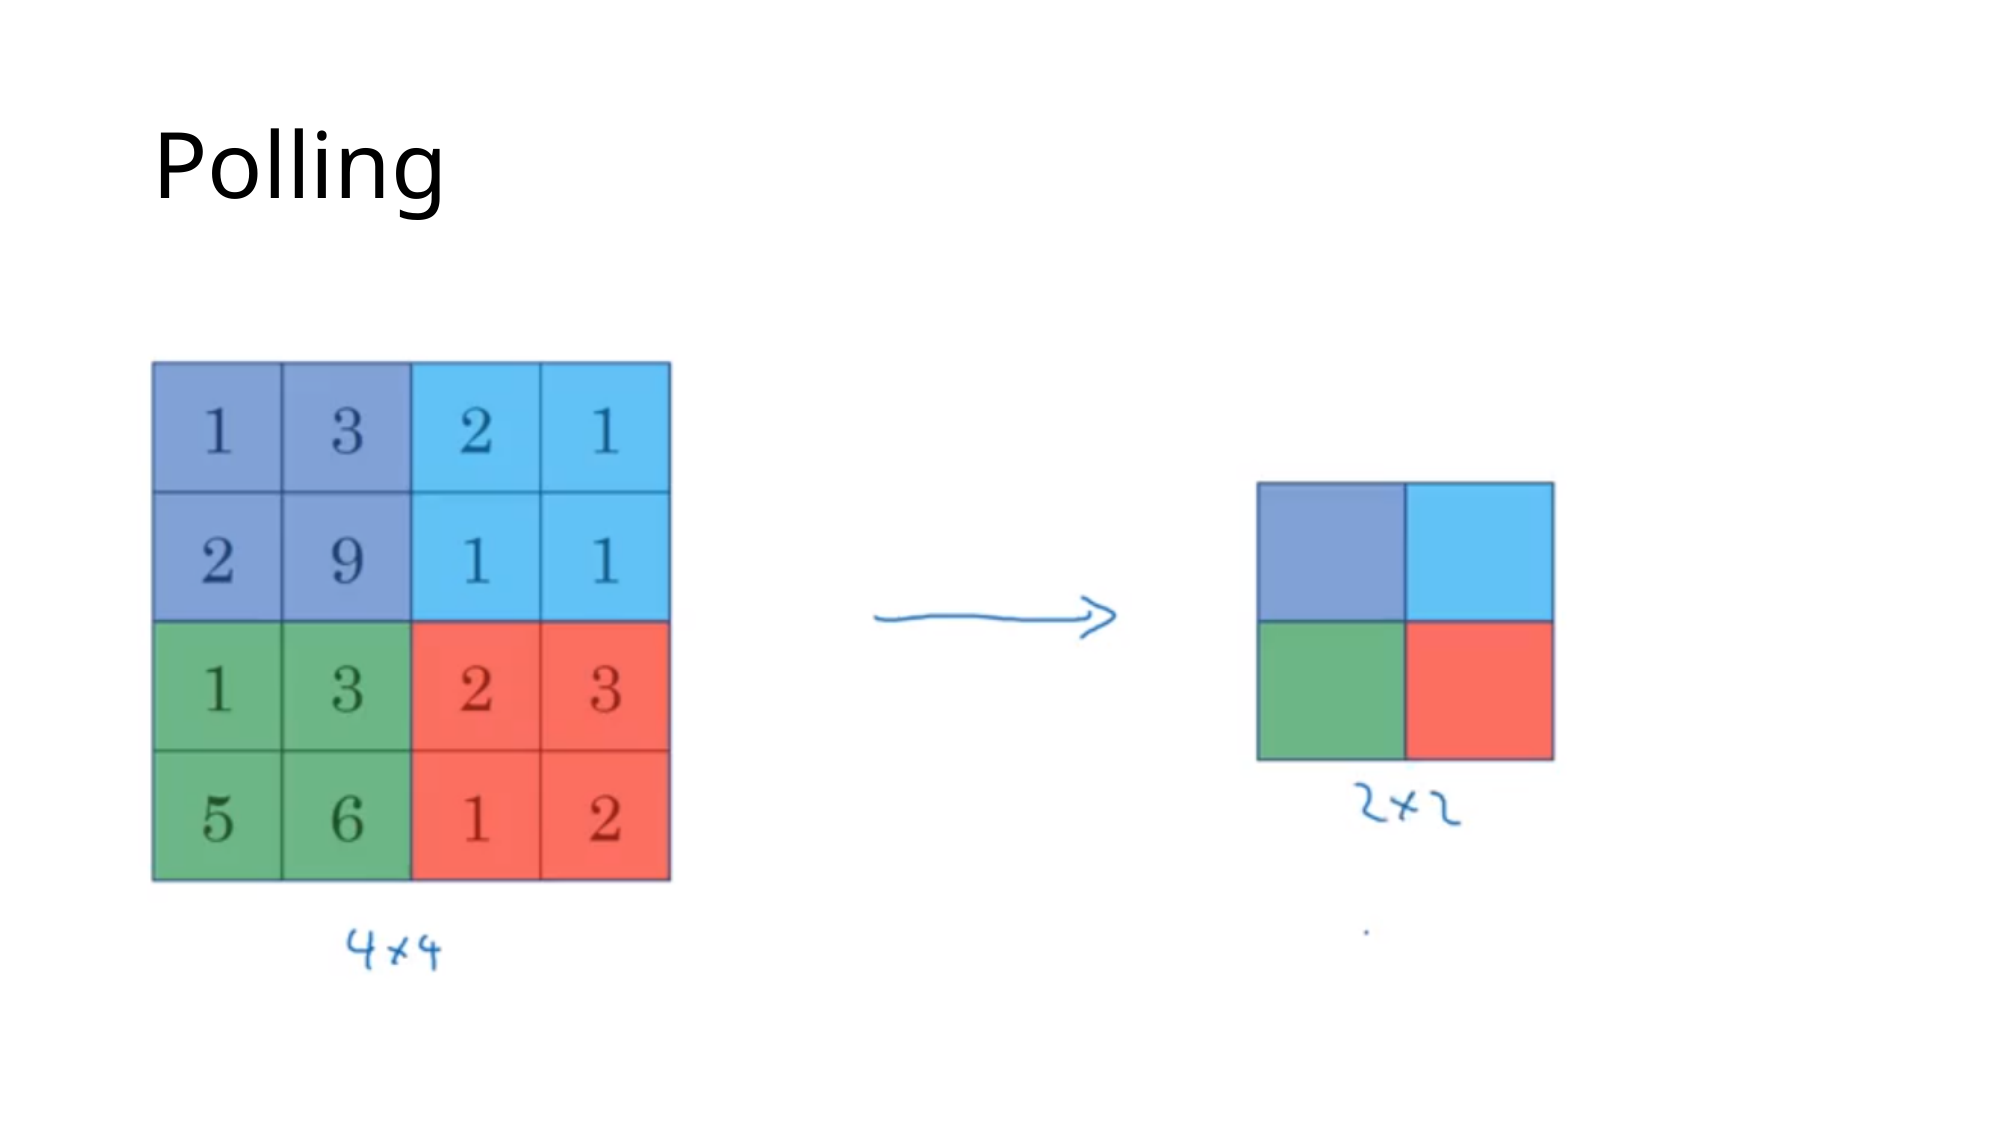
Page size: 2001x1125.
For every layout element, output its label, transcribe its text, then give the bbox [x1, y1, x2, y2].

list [137, 313, 1771, 1028]
title Polling [137, 59, 1863, 278]
